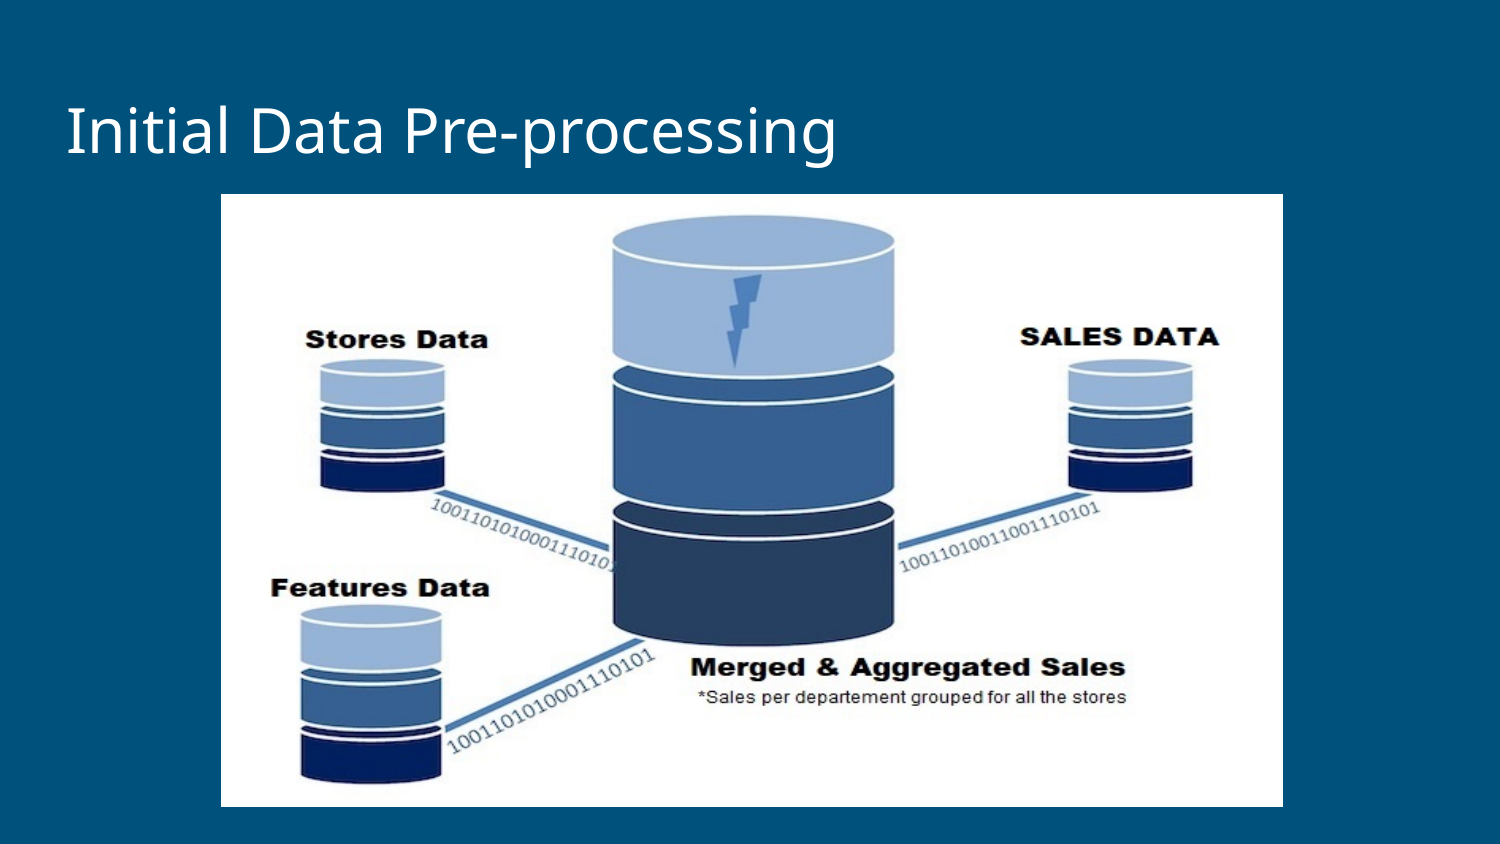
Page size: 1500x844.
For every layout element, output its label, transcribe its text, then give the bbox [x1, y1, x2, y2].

title Initial Data Pre-processing [51, 61, 1449, 182]
picture [222, 195, 1282, 806]
